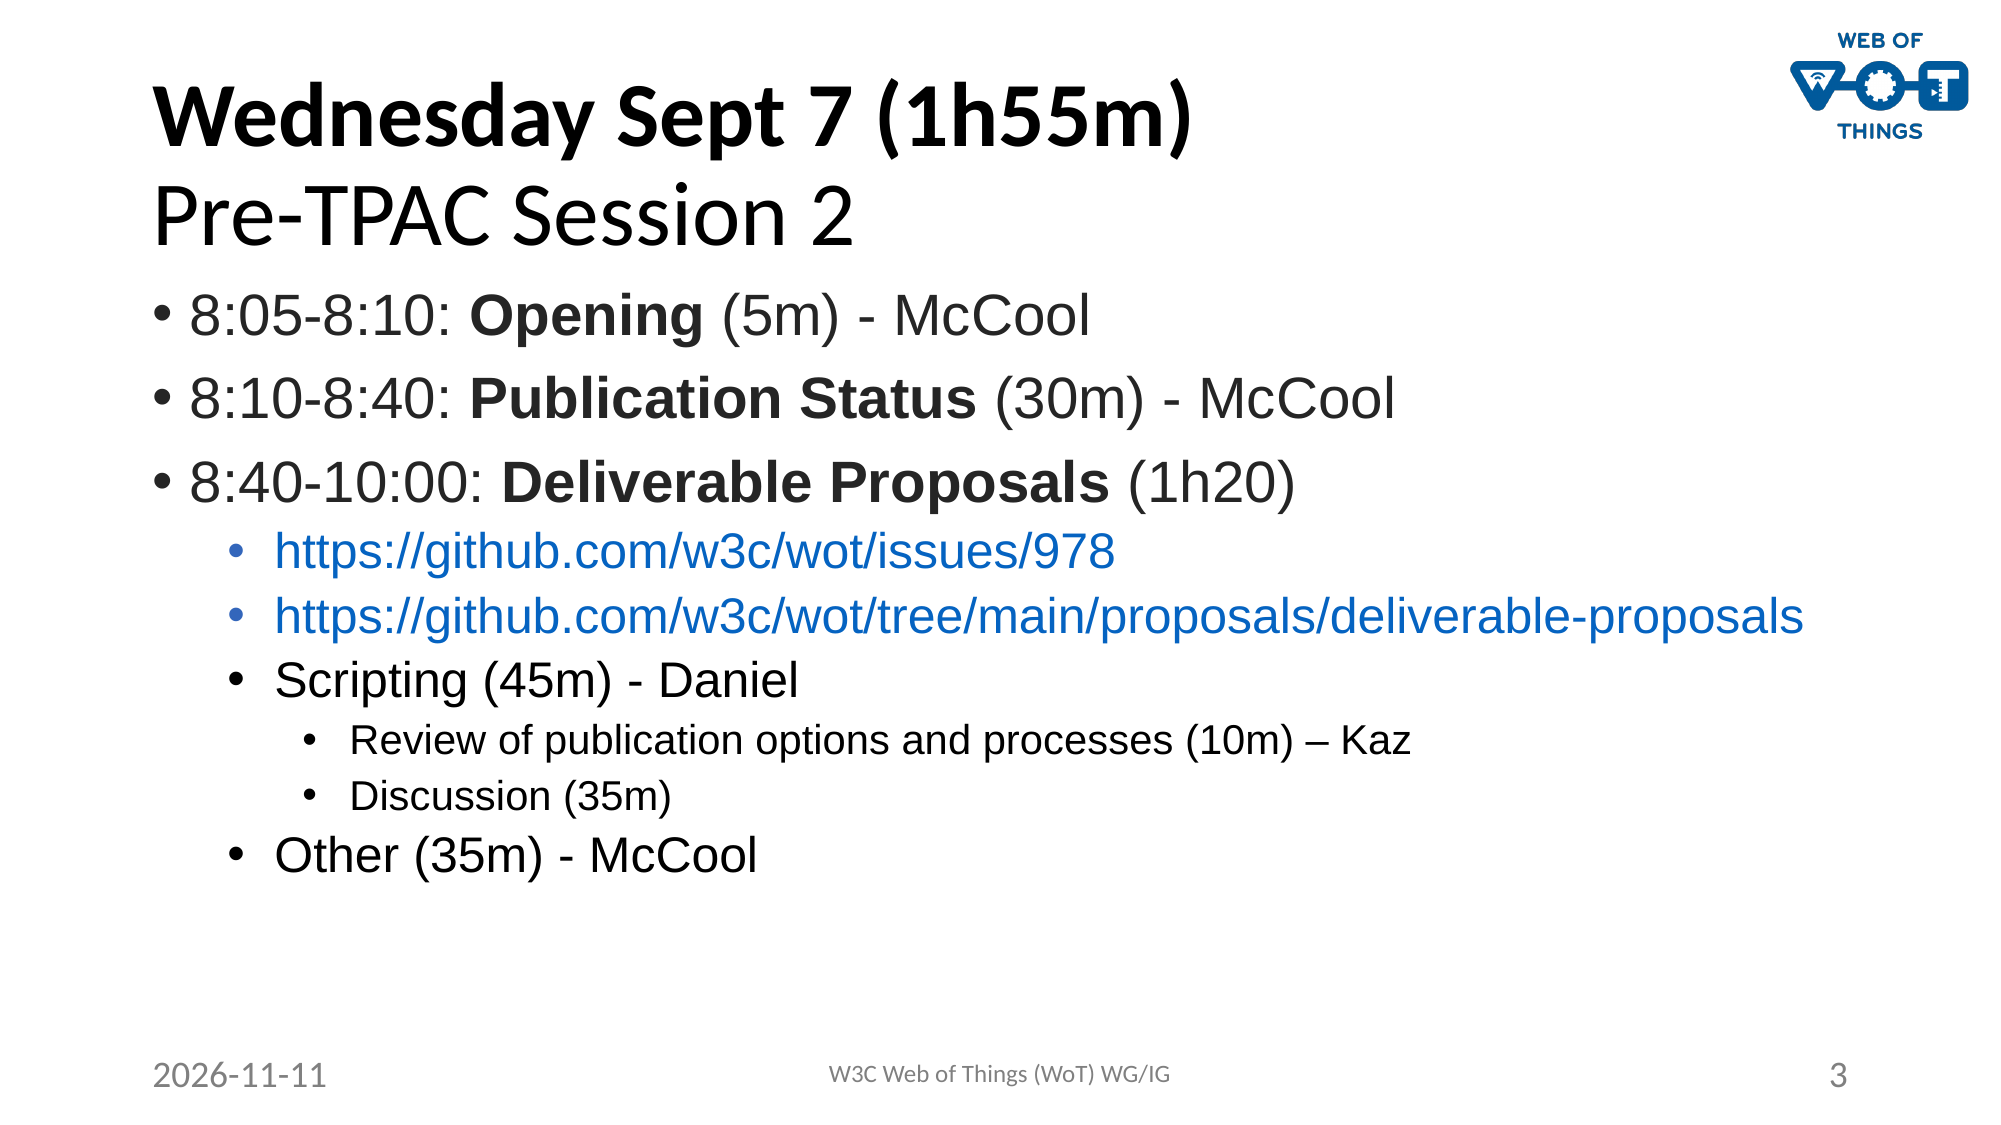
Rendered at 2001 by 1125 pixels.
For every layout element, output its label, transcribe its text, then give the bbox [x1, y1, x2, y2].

list 8:05-8:10: Opening (5m) - McCool 8:10-8:40: Publication Status (30m) - McCool 8:40-10:00: Deliverable Proposals (1h20) https://github.com/w3c/wot/issues/978 https://github.com/w3c/wot/tree/main/proposals/deliverable-proposals Scripting (45m) - Daniel Review of publication options and processes (10m) – Kaz Discussion (35m) Other (35m) - McCool [137, 277, 1863, 1014]
title Wednesday Sept 7 (1h55m) Pre-TPAC Session 2 [137, 59, 1863, 277]
slide_number 3 [1412, 1042, 1863, 1103]
picture [1773, 22, 1985, 149]
footer W3C Web of Things (WoT) WG/IG [662, 1042, 1338, 1103]
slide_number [137, 1042, 588, 1103]
